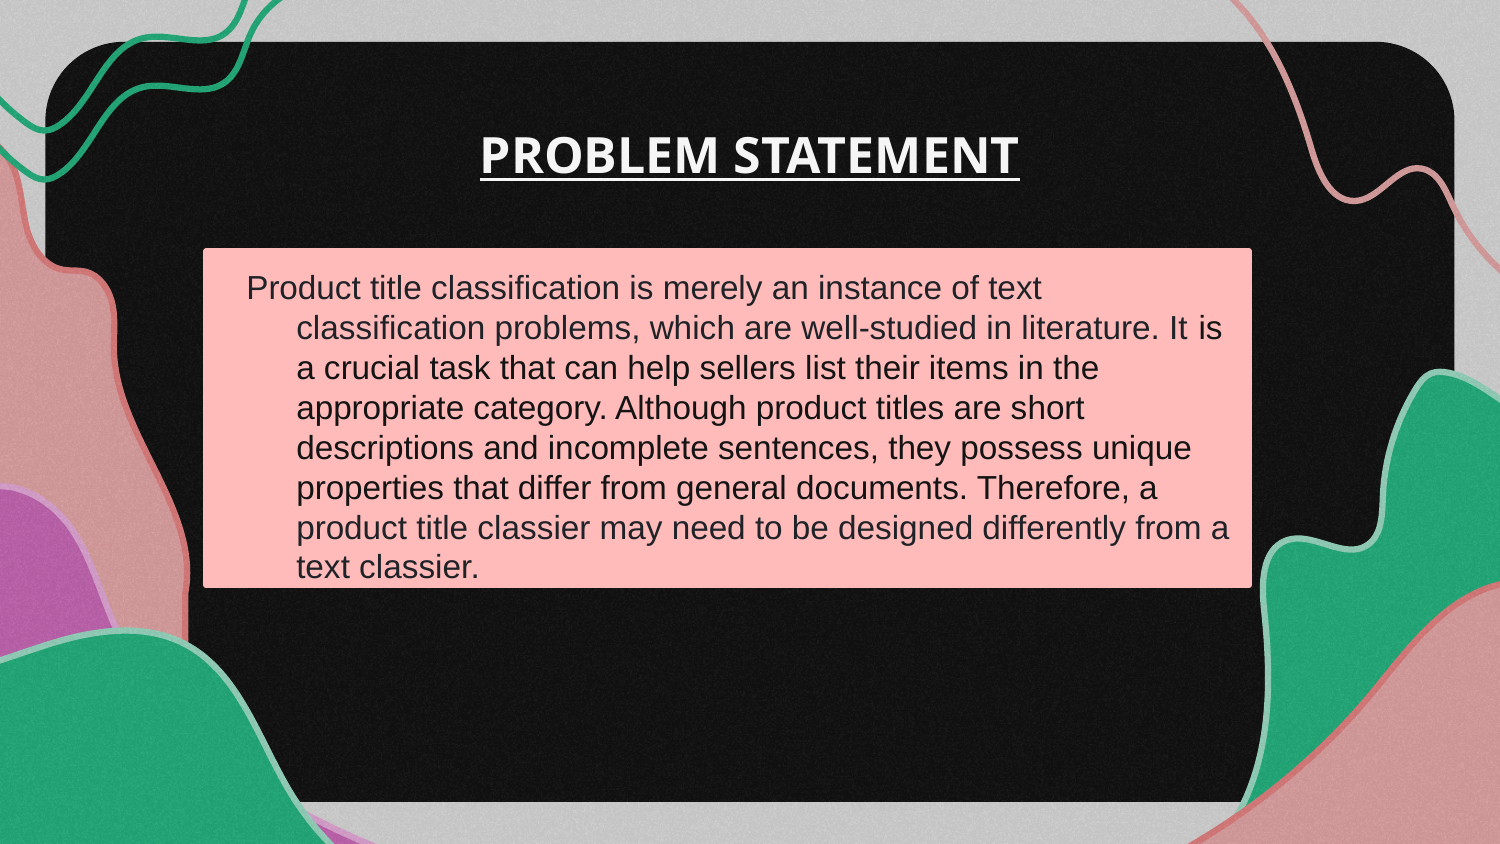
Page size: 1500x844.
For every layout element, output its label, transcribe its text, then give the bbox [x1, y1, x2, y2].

subtitle Product title classification is merely an instance of text classification problems, which are well-studied in literature. It is a crucial task that can help sellers list their items in the appropriate category. Although product titles are short descriptions and incomplete sentences, they possess unique properties that differ from general documents. Therefore, a product title classier may need to be designed differently from a text classier. [203, 248, 1252, 588]
title PROBLEM STATEMENT [339, 44, 1161, 248]
